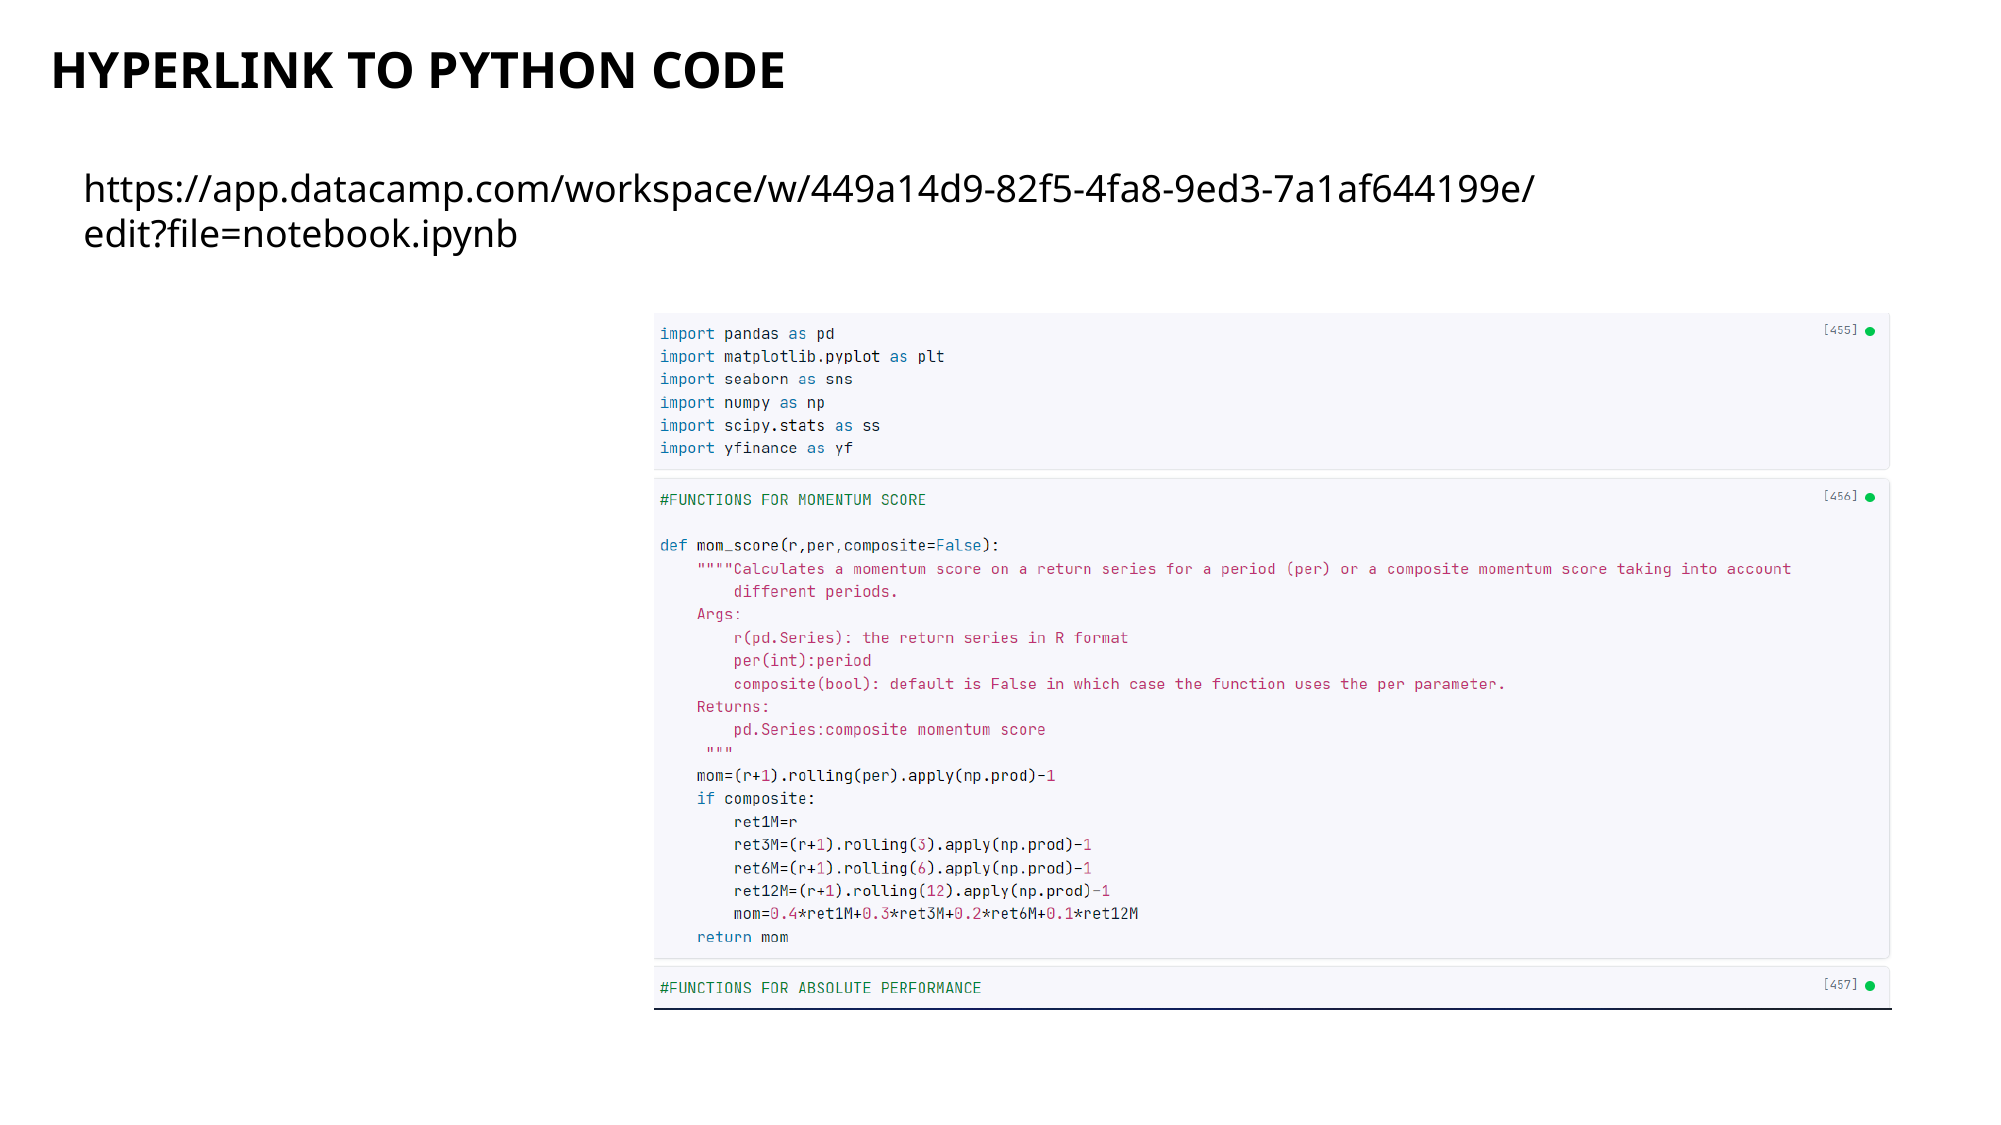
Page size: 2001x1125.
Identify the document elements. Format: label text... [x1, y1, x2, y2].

picture [654, 313, 1892, 1010]
text_box HYPERLINK TO PYTHON CODE [35, 31, 1413, 107]
text_box https://app.datacamp.com/workspace/w/449a14d9-82f5-4fa8-9ed3-7a1af644199e/edit?file=notebook.ipynb [68, 157, 1601, 263]
